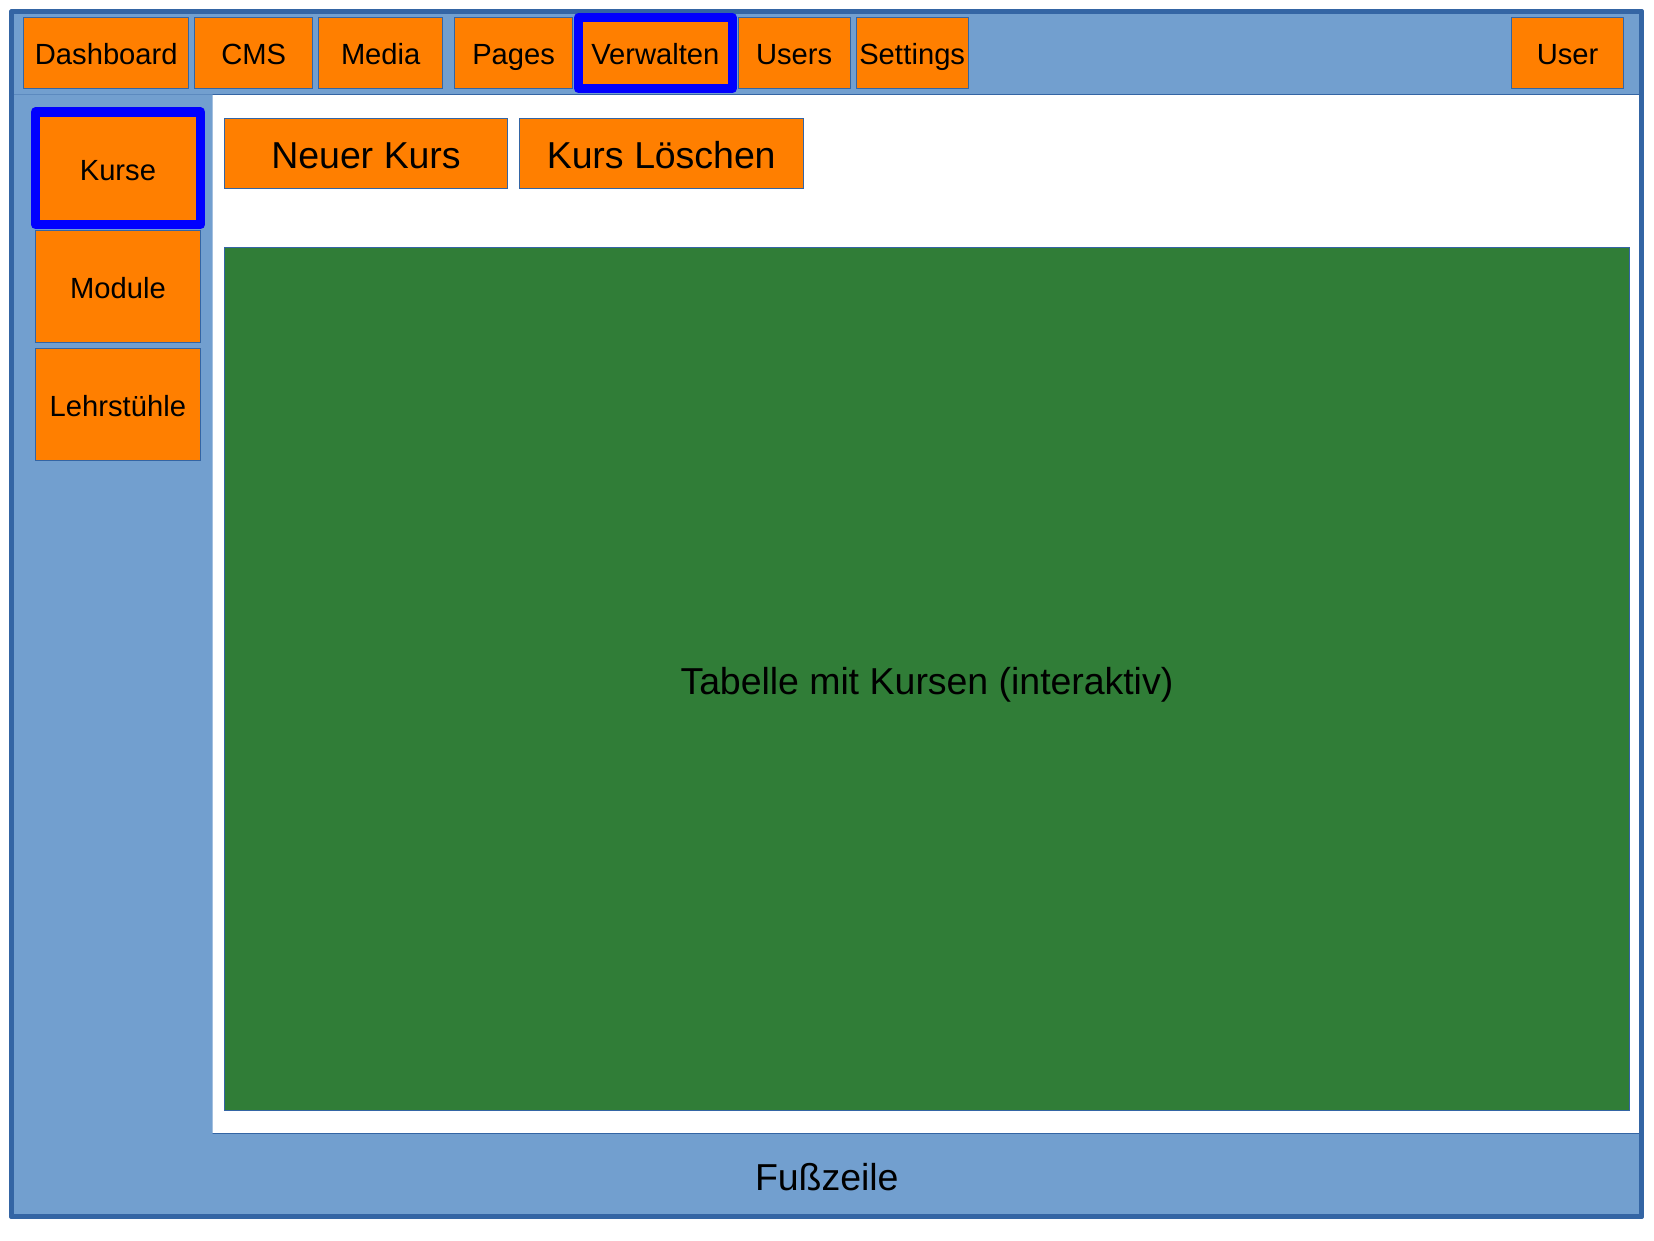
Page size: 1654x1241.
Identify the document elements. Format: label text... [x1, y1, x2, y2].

text_box Settings [856, 17, 969, 89]
text_box Lehrstühle [35, 348, 201, 461]
text_box Verwalten [578, 17, 733, 89]
text_box Pages [454, 17, 573, 89]
text_box [11, 11, 1642, 1217]
text_box Dashboard [23, 17, 189, 89]
text_box User [1511, 17, 1624, 89]
text_box Media [318, 17, 443, 89]
text_box CMS [194, 17, 313, 89]
text_box Kurse [35, 112, 201, 225]
text_box Users [738, 17, 851, 89]
text_box Module [35, 230, 201, 343]
text_box Tabelle mit Kursen (interaktiv) [224, 247, 1630, 1111]
text_box Kurs Löschen [519, 118, 804, 189]
